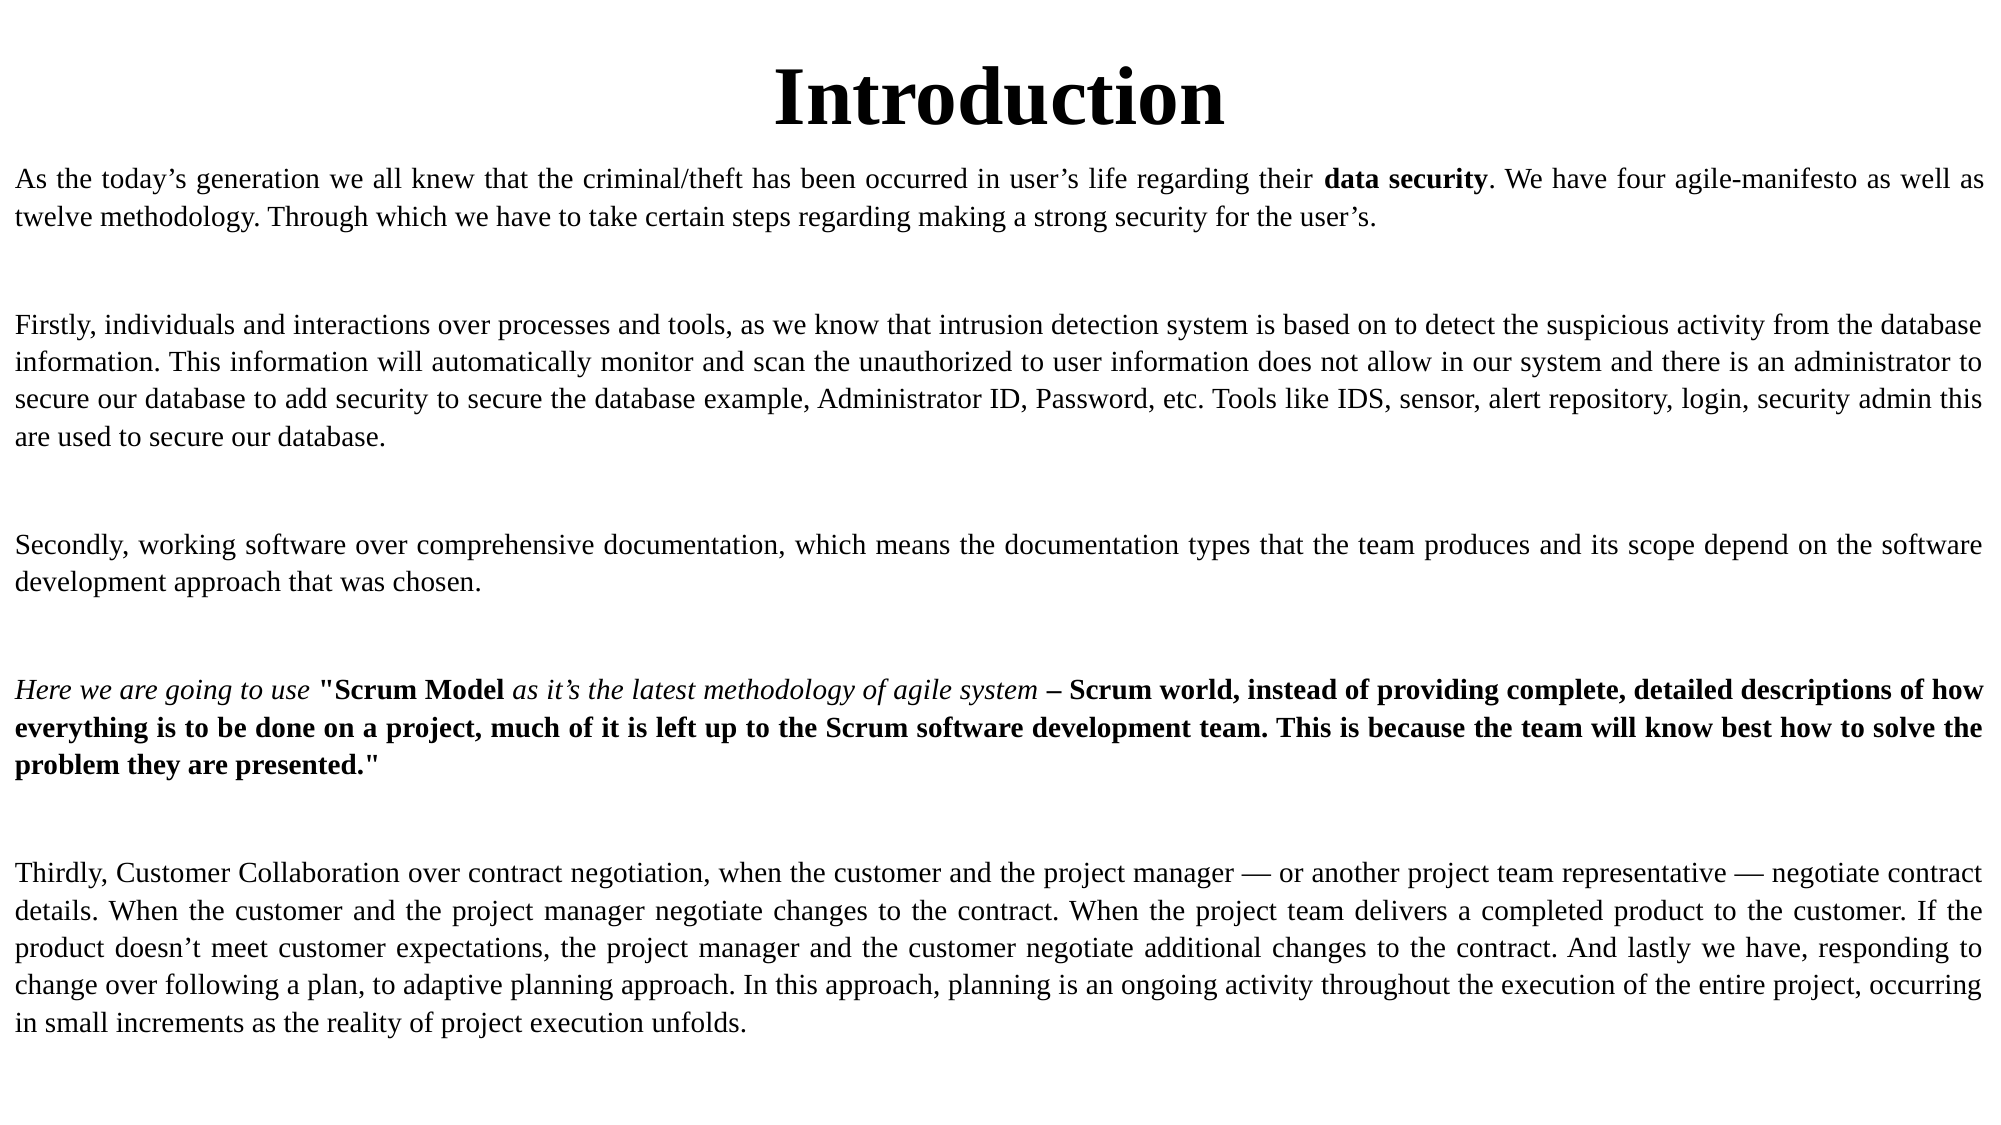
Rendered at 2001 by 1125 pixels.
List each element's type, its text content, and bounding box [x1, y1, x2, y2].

text_box Introduction [0, 33, 2000, 149]
text_box As the today’s generation we all knew that the criminal/theft has been occurred in user’s life regarding their data security. We have four agile-manifesto as well as twelve methodology. Through which we have to take certain steps regarding making a strong security for the user’s. Firstly, individuals and interactions over processes and tools, as we know that intrusion detection system is based on to detect the suspicious activity from the database information. This information will automatically monitor and scan the unauthorized to user information does not allow in our system and there is an administrator to secure our database to add security to secure the database example, Administrator ID, Password, etc. Tools like IDS, sensor, alert repository, login, security admin this are used to secure our database. Secondly, working software over comprehensive documentation, which means the documentation types that the team produces and its scope depend on the software development approach that was chosen. Here we are going to use "Scrum Model as it’s the latest methodology of agile system – Scrum world, instead of providing complete, detailed descriptions of how everything is to be done on a project, much of it is left up to the Scrum software development team. This is because the team will know best how to solve the problem they are presented." Thirdly, Customer Collaboration over contract negotiation, when the customer and the project manager — or another project team representative — negotiate contract details. When the customer and the project manager negotiate changes to the contract. When the project team delivers a completed product to the customer. If the product doesn’t meet customer expectations, the project manager and the customer negotiate additional changes to the contract. And lastly we have, responding to change over following a plan, to adaptive planning approach. In this approach, planning is an ongoing activity throughout the execution of the entire project, occurring in small increments as the reality of project execution unfolds. [0, 149, 2000, 1046]
